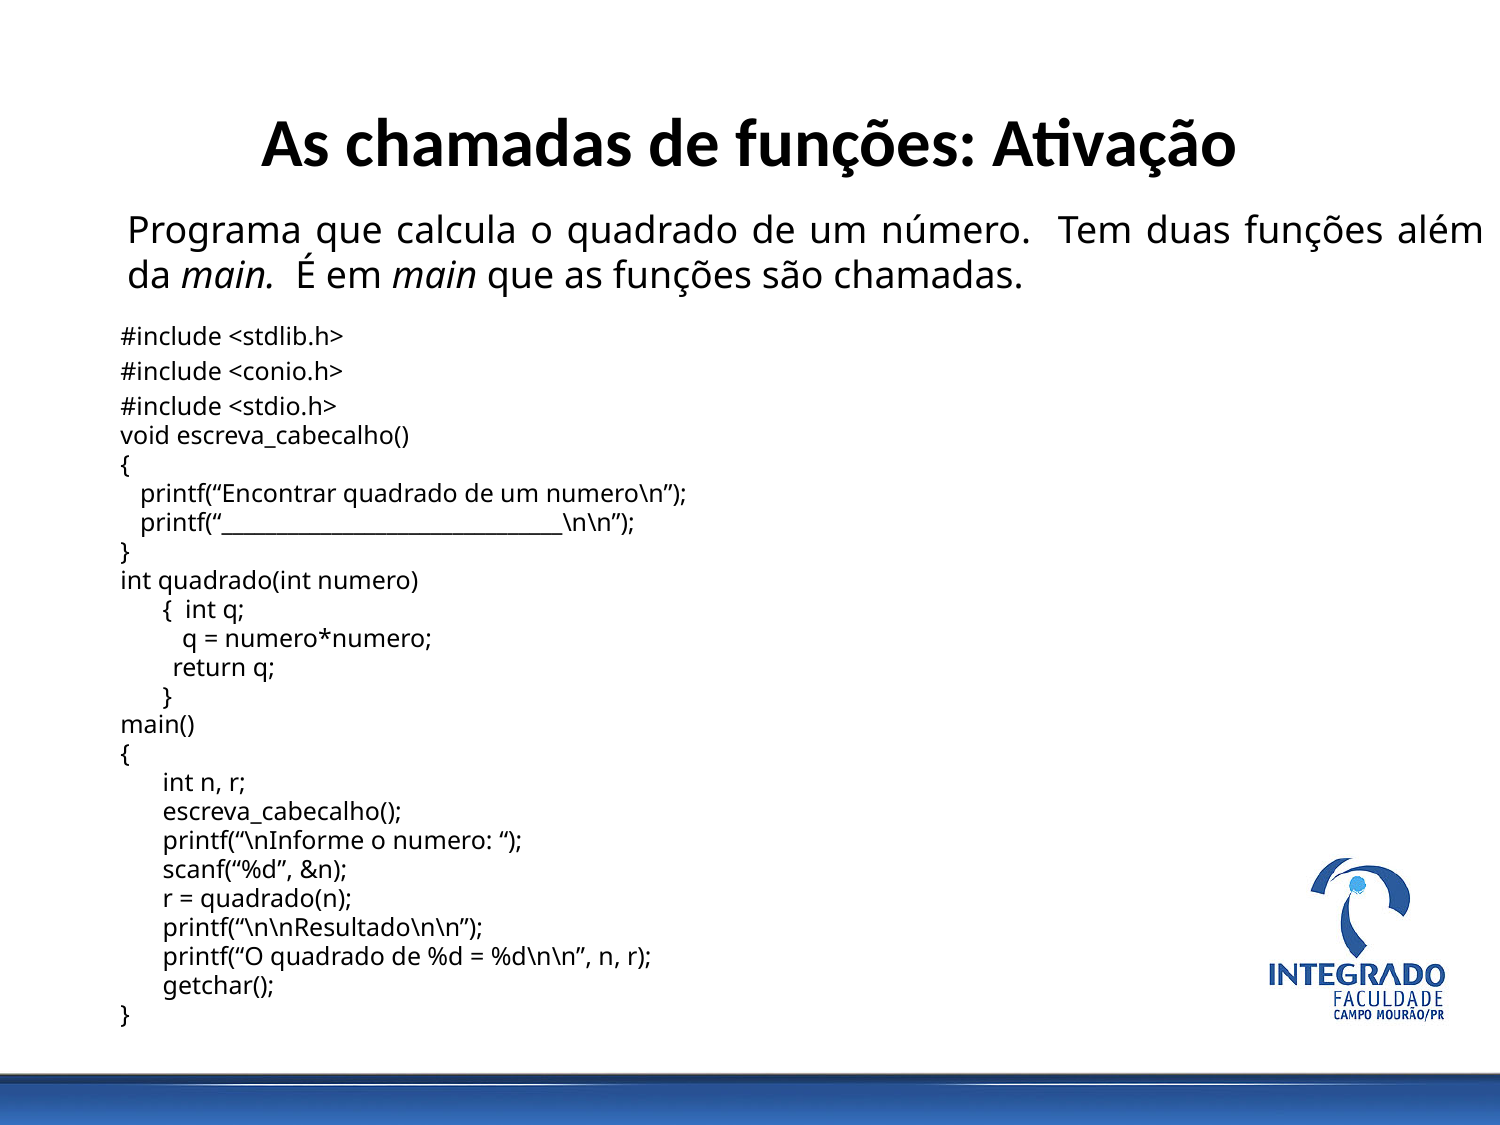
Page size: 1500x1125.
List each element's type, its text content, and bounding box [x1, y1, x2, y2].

text_box Programa que calcula o quadrado de um número. Tem duas funções além da main. É em main que as funções são chamadas. [112, 198, 1500, 304]
picture [0, 0, 1500, 1125]
title As chamadas de funções: Ativação [75, 45, 1425, 233]
list #include <stdlib.h> #include <conio.h> #include <stdio.h> void escreva_cabecalho() { printf(“Encontrar quadrado de um numero\n”); printf(“_______________________________\n\n”); } int quadrado(int numero) { int q; q = numero*numero; return q; } main() { int n, r; escreva_cabecalho(); printf(“\nInforme o numero: “); scanf(“%d”, &n); r = quadrado(n); printf(“\n\nResultado\n\n”); printf(“O quadrado de %d = %d\n\n”, n, r); getchar(); } [105, 312, 1425, 983]
